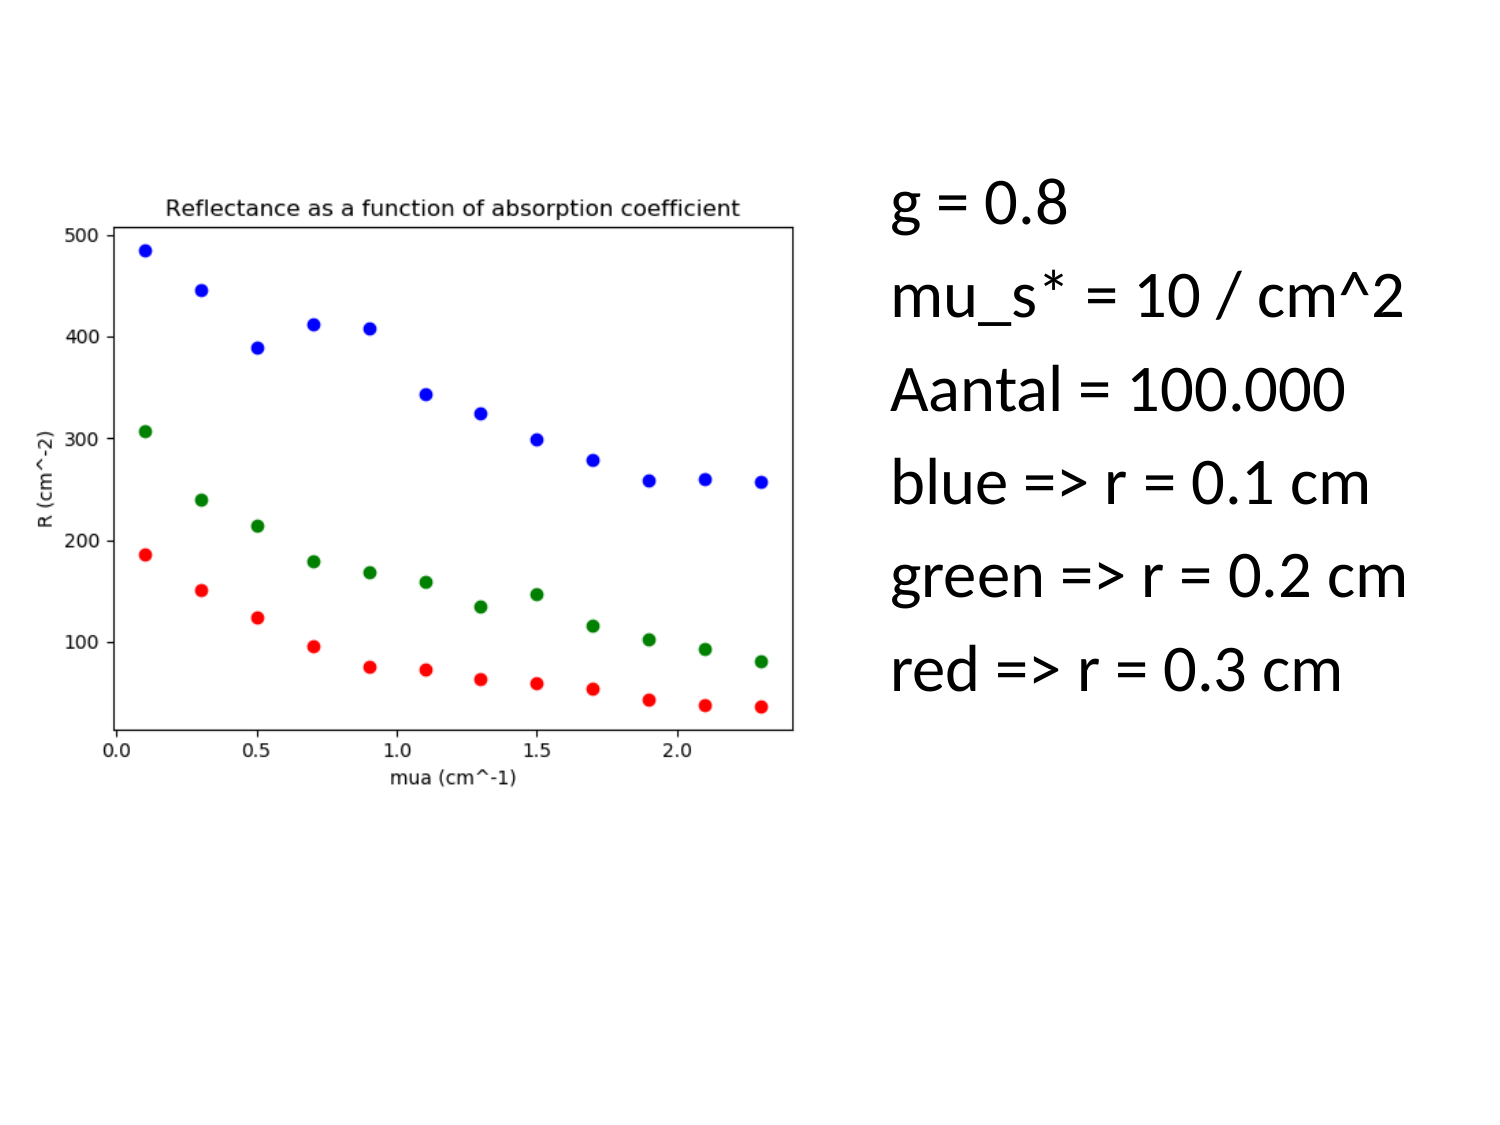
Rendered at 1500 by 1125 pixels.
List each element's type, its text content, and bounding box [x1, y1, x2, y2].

picture [4, 149, 880, 801]
list g = 0.8 mu_s* = 10 / cm^2 Aantal = 100.000 blue => r = 0.1 cm green => r = 0.2 cm red => r = 0.3 cm [875, 149, 1500, 1125]
